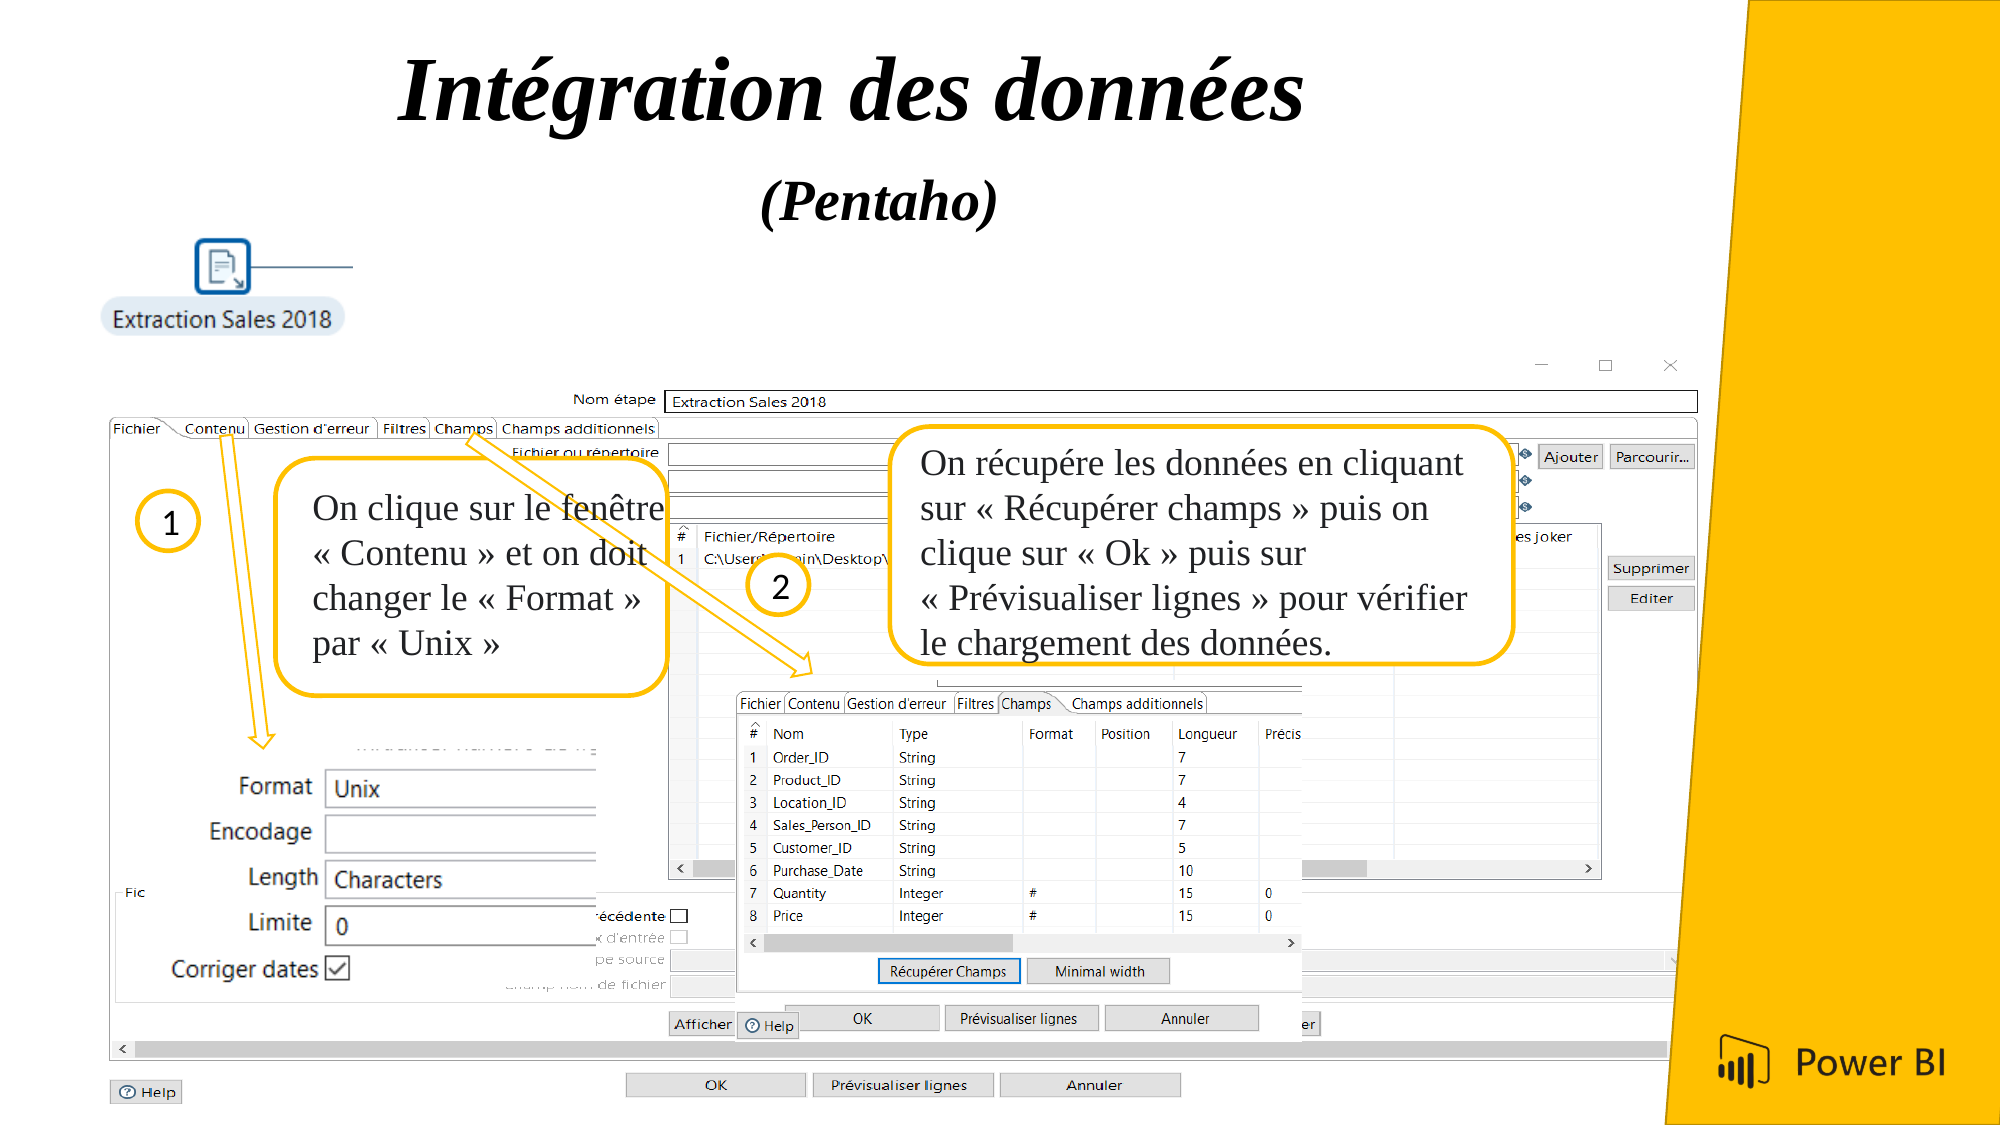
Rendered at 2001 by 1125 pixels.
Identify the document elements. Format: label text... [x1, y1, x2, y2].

text_box (Pentaho) [745, 154, 1035, 240]
text_box [1664, 0, 2000, 1125]
text_box Intégration des données [383, 21, 1427, 257]
picture [79, 218, 1966, 1104]
